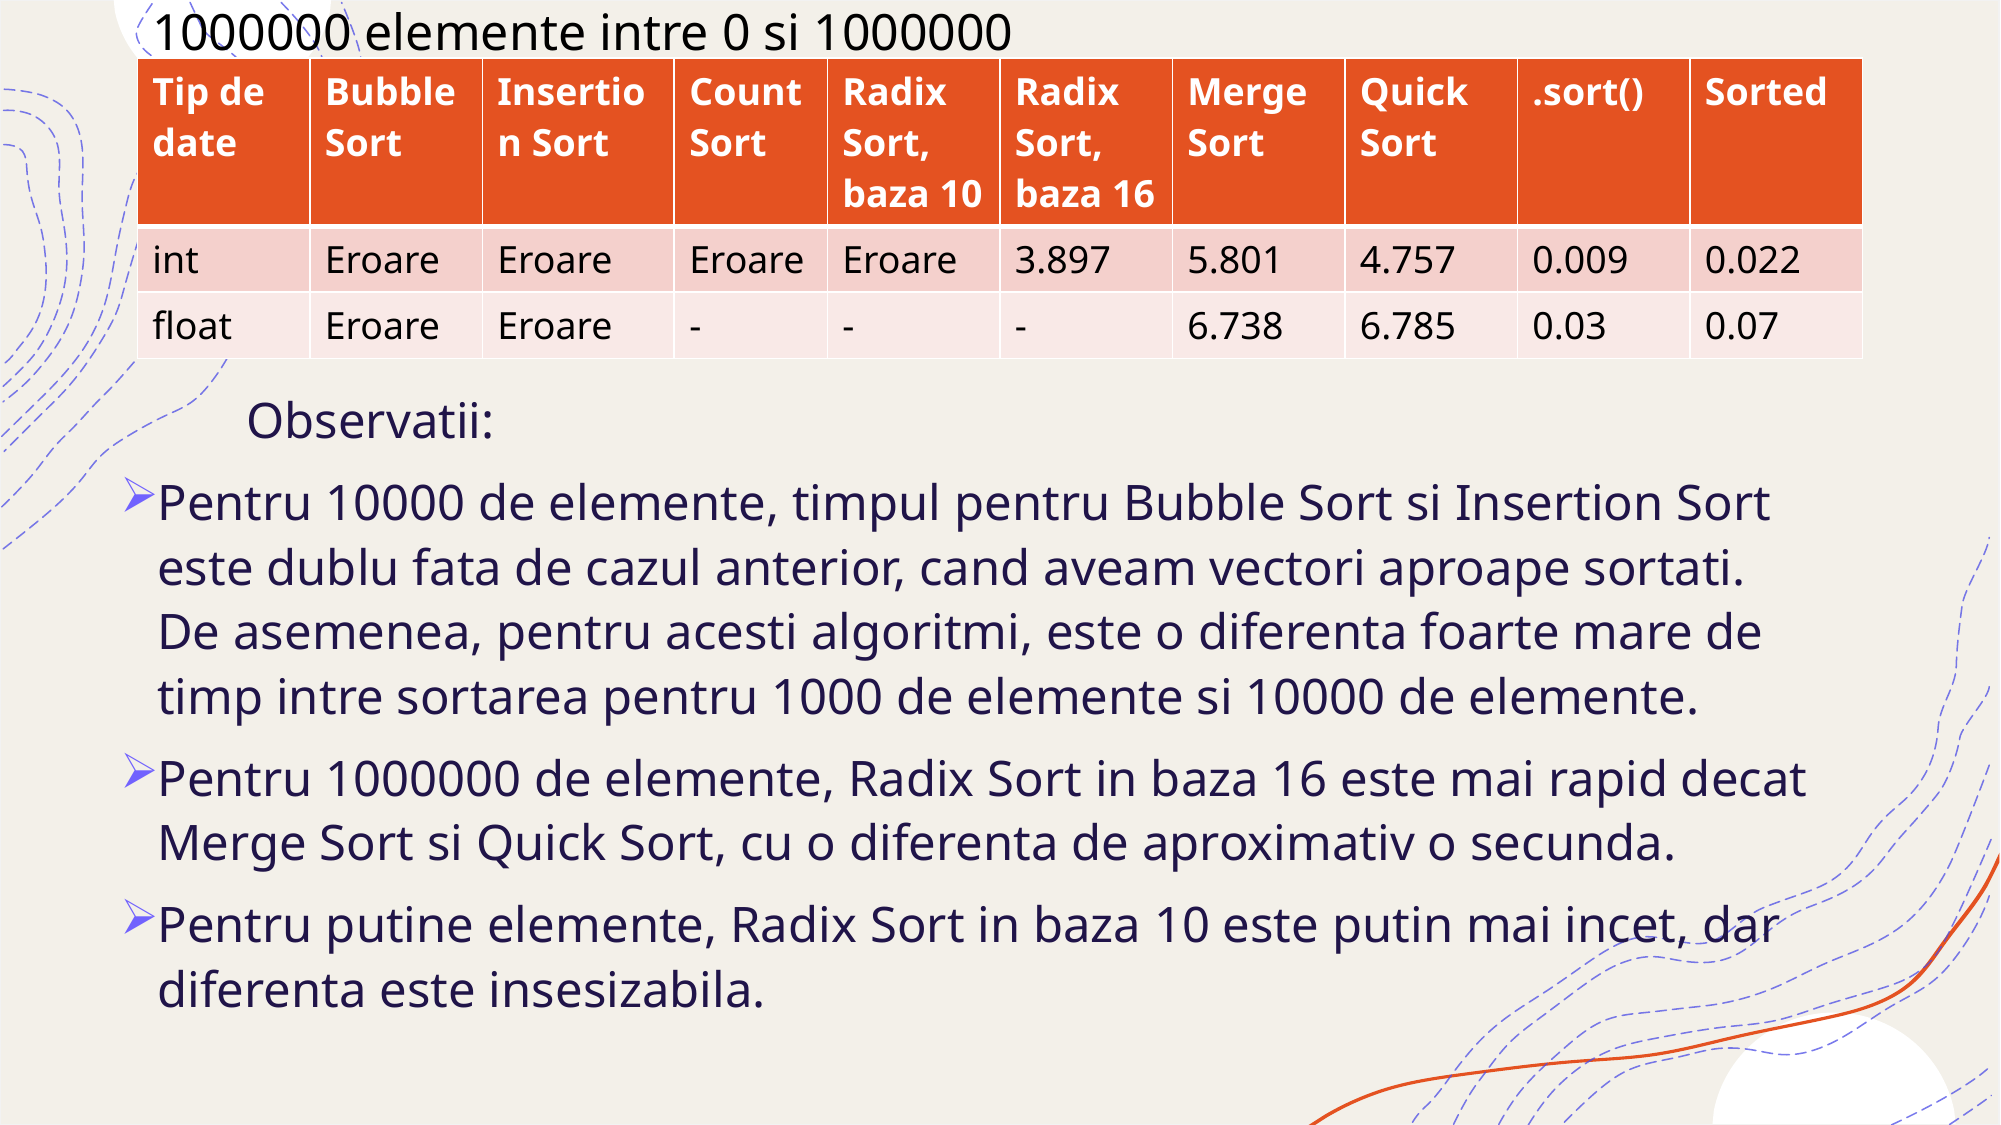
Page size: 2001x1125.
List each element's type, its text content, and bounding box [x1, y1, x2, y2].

table_cell float [138, 293, 309, 358]
table_cell Eroare [675, 229, 827, 291]
table_header Sorted [1691, 59, 1862, 224]
table_cell Eroare [828, 229, 999, 291]
table_cell Eroare [311, 293, 482, 358]
table_cell 0.07 [1691, 293, 1862, 358]
table_header Radix Sort, baza 10 [828, 68, 999, 224]
table_cell 4.757 [1346, 229, 1517, 291]
table_cell 3.897 [1001, 229, 1172, 291]
table_cell 6.738 [1173, 293, 1344, 358]
table_cell 0.03 [1518, 293, 1689, 358]
table_cell int [138, 229, 309, 291]
table_cell - [675, 293, 827, 358]
table_cell Eroare [483, 293, 673, 358]
table_cell - [828, 293, 999, 358]
table_header Tip de date [138, 68, 309, 224]
table_header Radix Sort, baza 16 [1001, 59, 1172, 224]
table_header .sort() [1518, 59, 1689, 224]
text_box 1000000 elemente intre 0 si 1000000 [137, 0, 1123, 68]
table_cell Eroare [483, 229, 673, 291]
table_cell 0.022 [1691, 229, 1862, 291]
table_cell - [1001, 293, 1172, 358]
table_cell 5.801 [1173, 229, 1344, 291]
table_header Merge Sort [1173, 59, 1344, 224]
table_header Insertion Sort [483, 68, 673, 224]
table_cell Eroare [311, 229, 482, 291]
list Observatii: Pentru 10000 de elemente, timpul pentru Bubble Sort si Insertion Sort este dublu fata de cazul anterior, cand aveam vectori aproape sortati. De asemenea, pentru acesti algoritmi, este o diferenta foarte mare de timp intre sortarea pentru 1000 de elemente si 10000 de elemente. Pentru 1000000 de elemente, Radix Sort in baza 16 este mai rapid decat Merge Sort si Quick Sort, cu o diferenta de aproximativ o secunda. Pentru putine elemente, Radix Sort in baza 10 este putin mai incet, dar diferenta este insesizabila. [105, 376, 1831, 1091]
table_cell 0.009 [1518, 229, 1689, 291]
table_header Quick Sort [1346, 59, 1517, 224]
table_cell 6.785 [1346, 293, 1517, 358]
table_header Bubble Sort [311, 68, 482, 224]
table_header Count Sort [675, 68, 827, 224]
